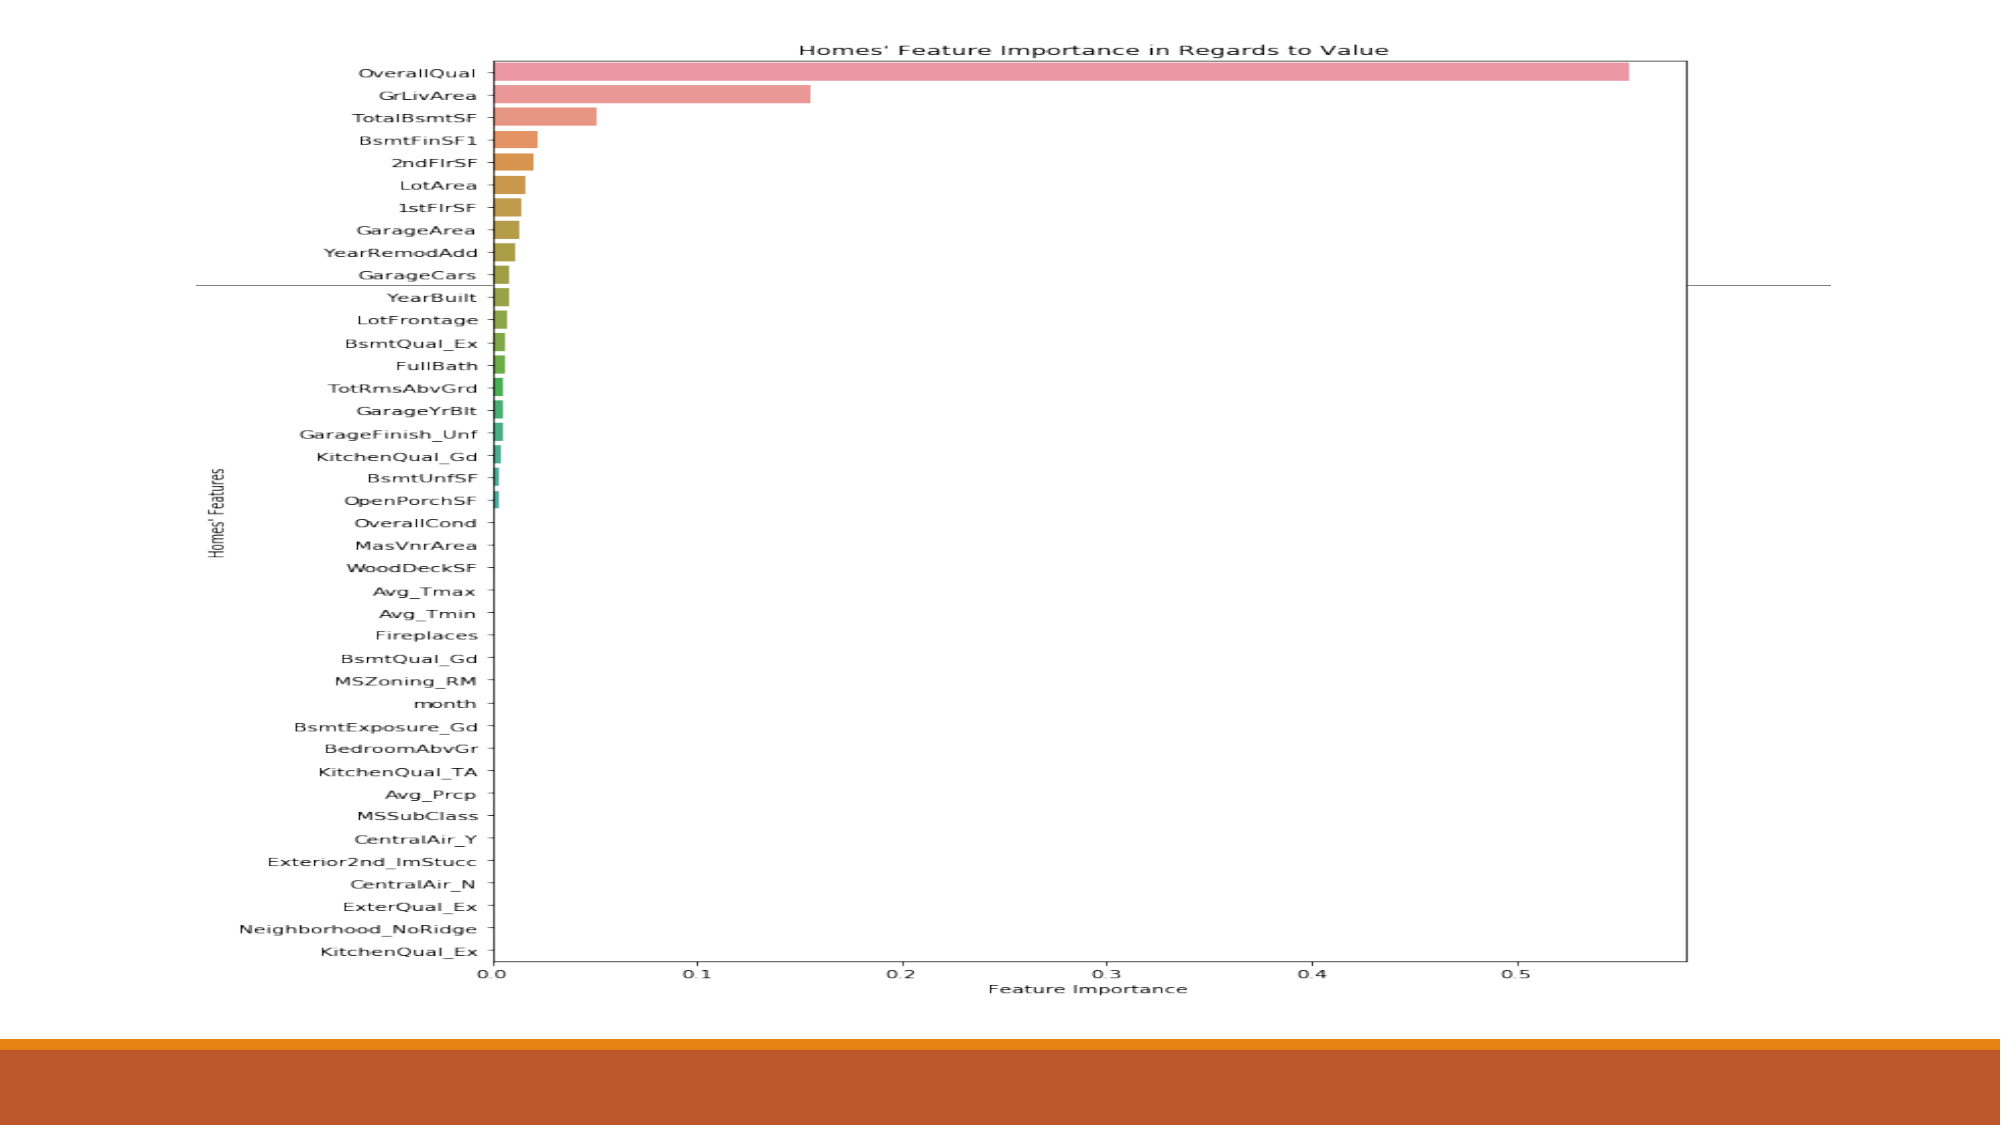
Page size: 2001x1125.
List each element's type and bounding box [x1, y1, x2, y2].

list [195, 37, 1708, 1002]
